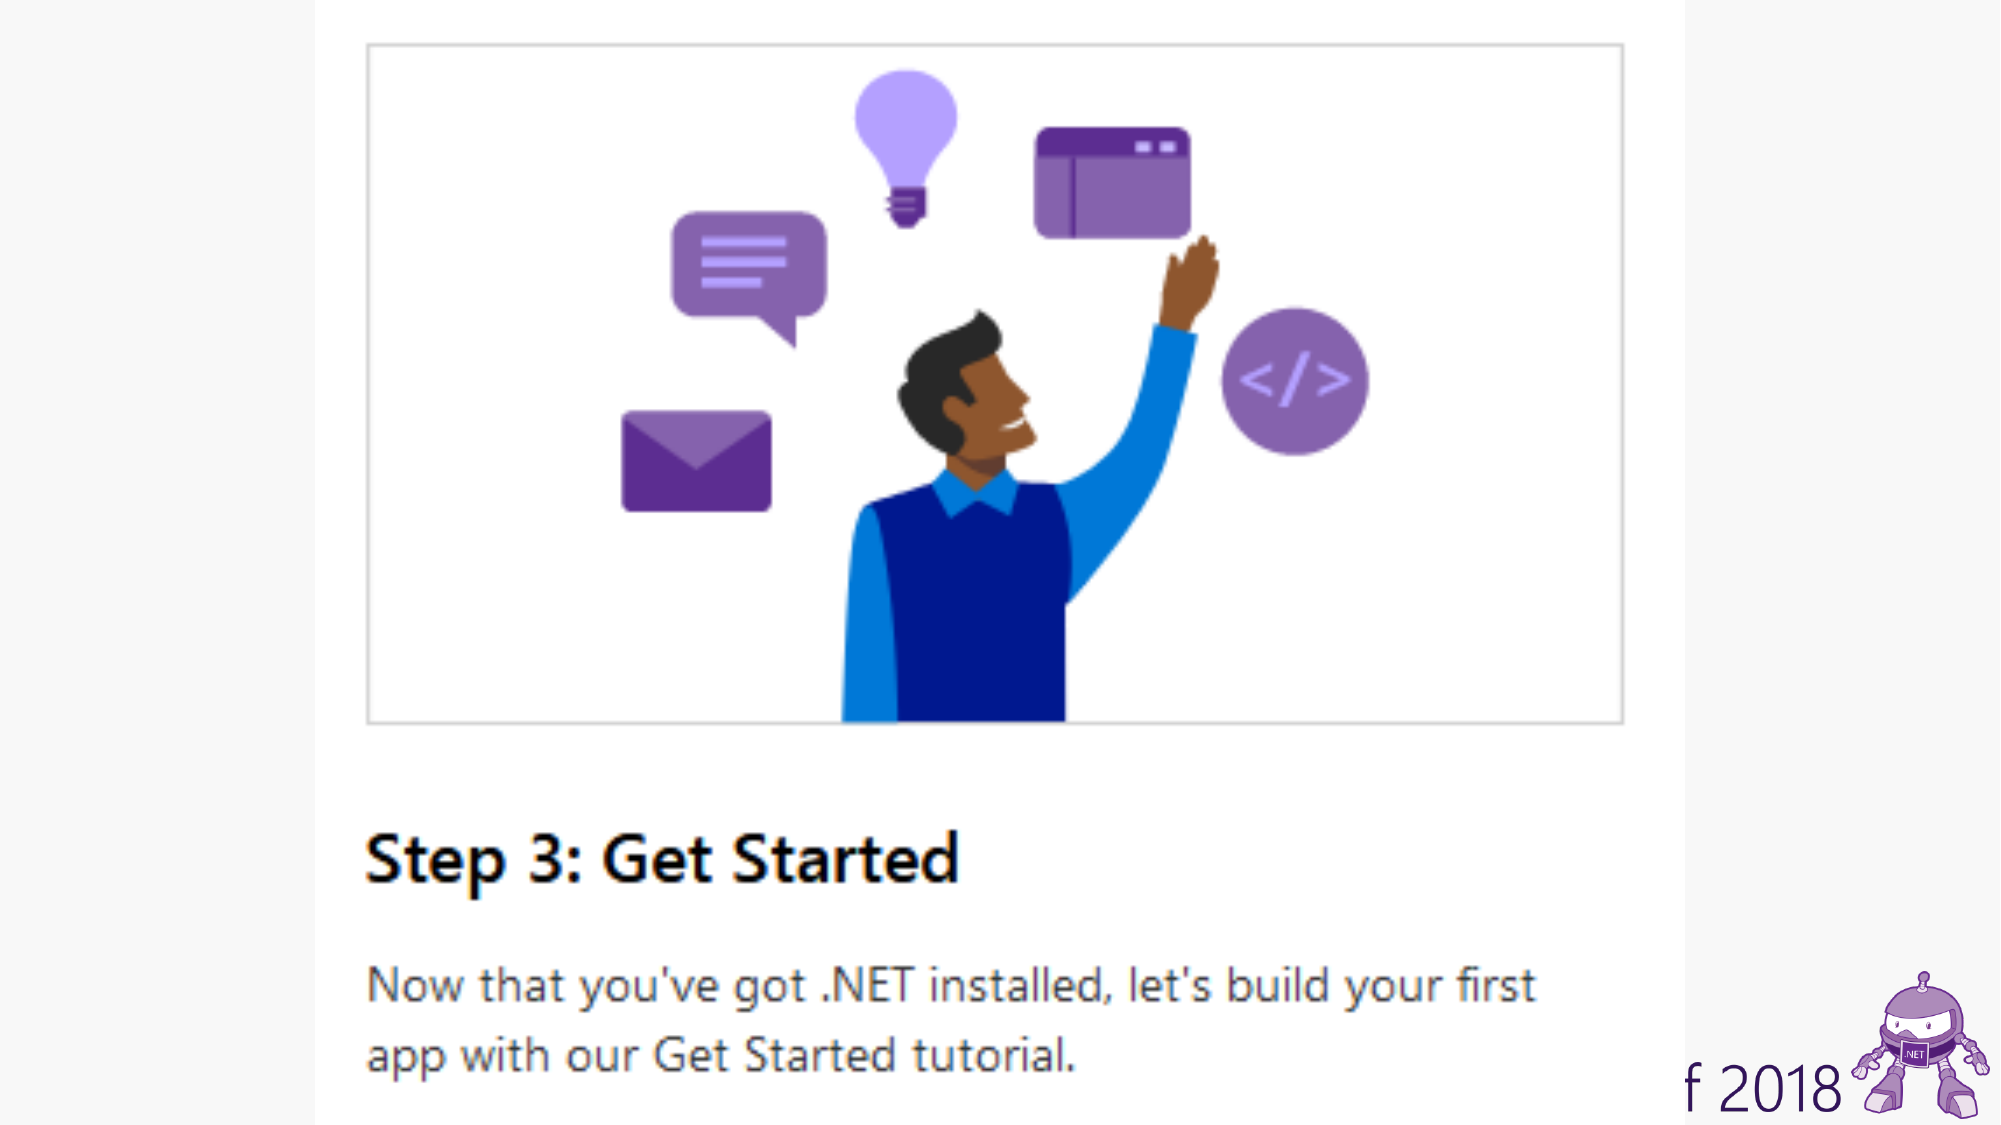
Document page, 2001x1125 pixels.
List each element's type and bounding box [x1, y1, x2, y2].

picture [314, 0, 1841, 1125]
picture [1851, 971, 1990, 1119]
